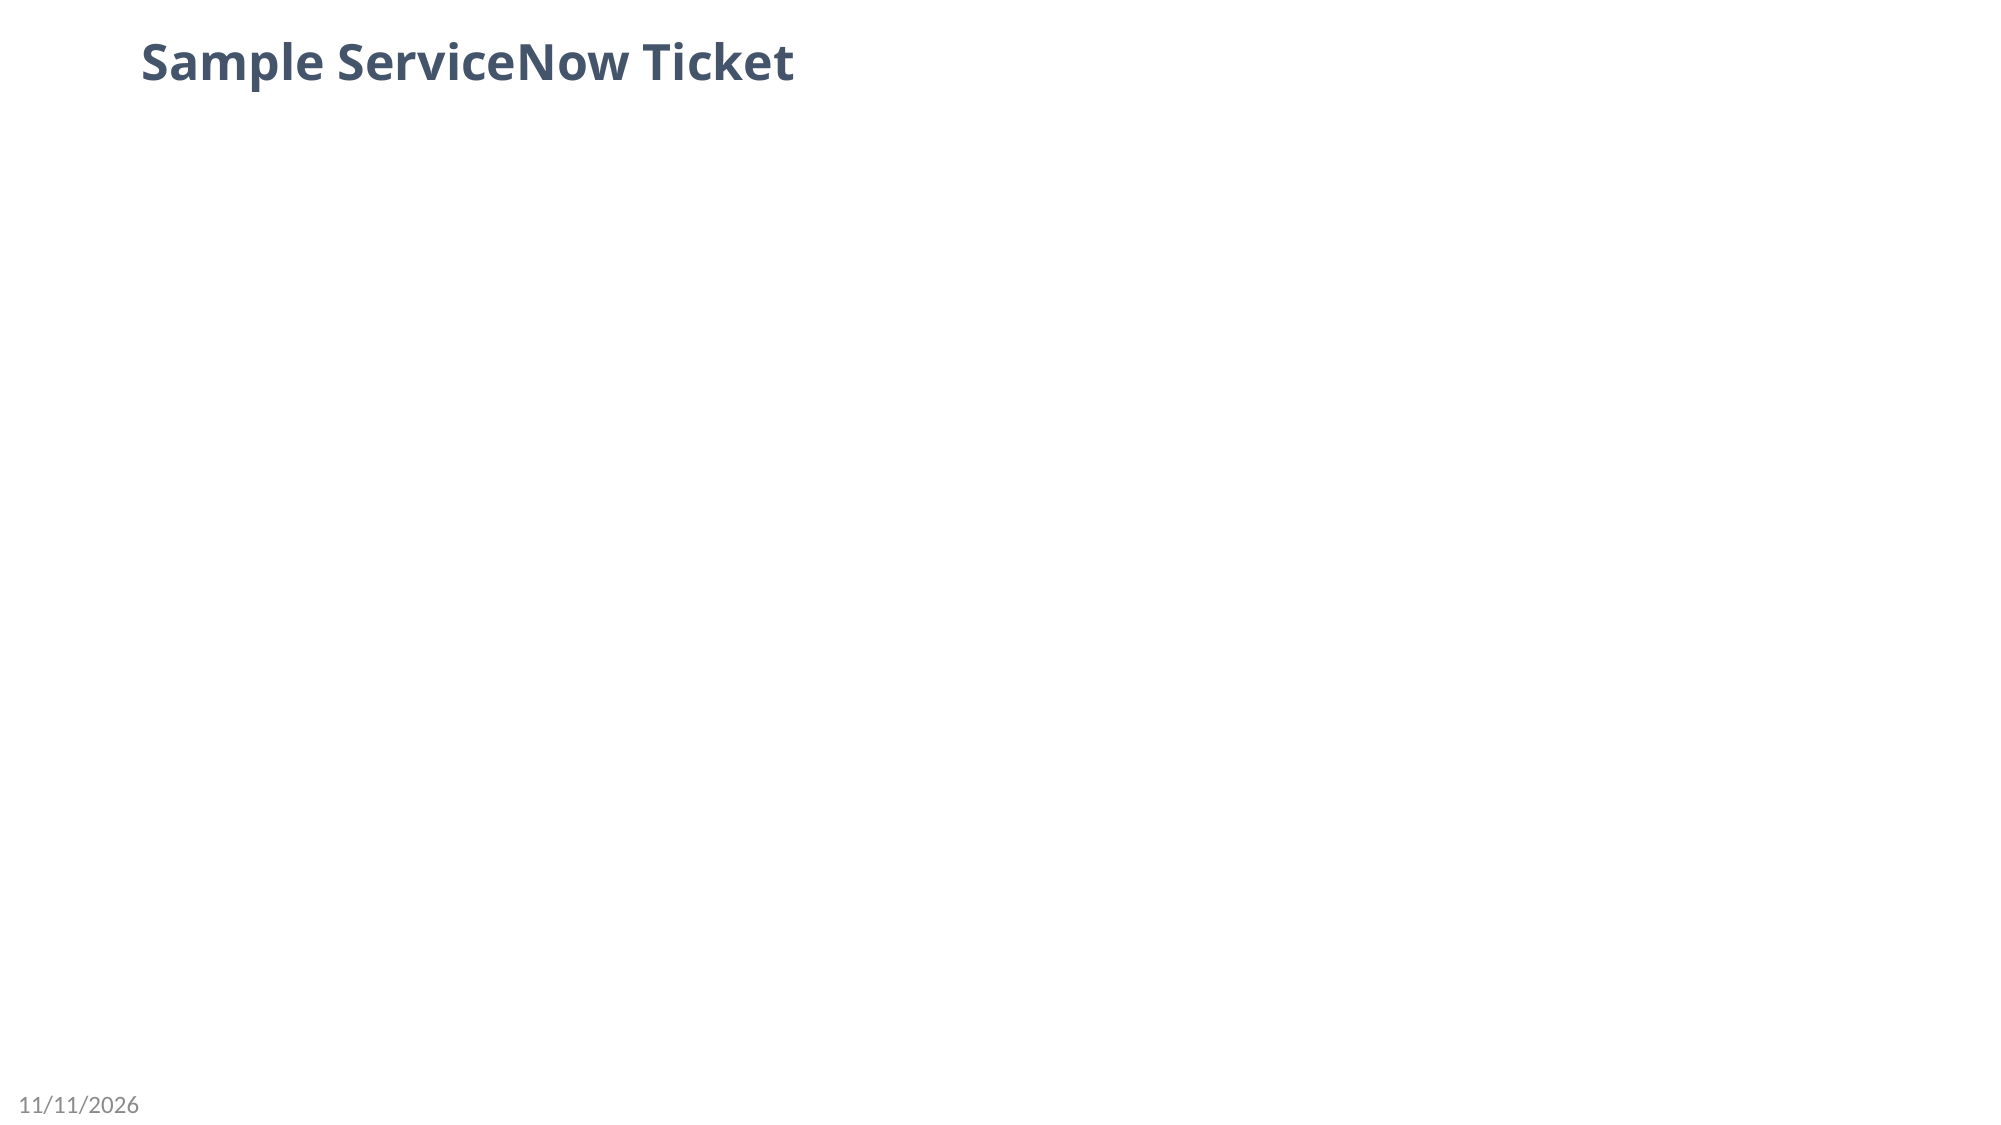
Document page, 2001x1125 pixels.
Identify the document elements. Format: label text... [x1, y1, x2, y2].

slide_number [3, 1081, 202, 1125]
title Sample ServiceNow Ticket [126, 0, 1852, 174]
